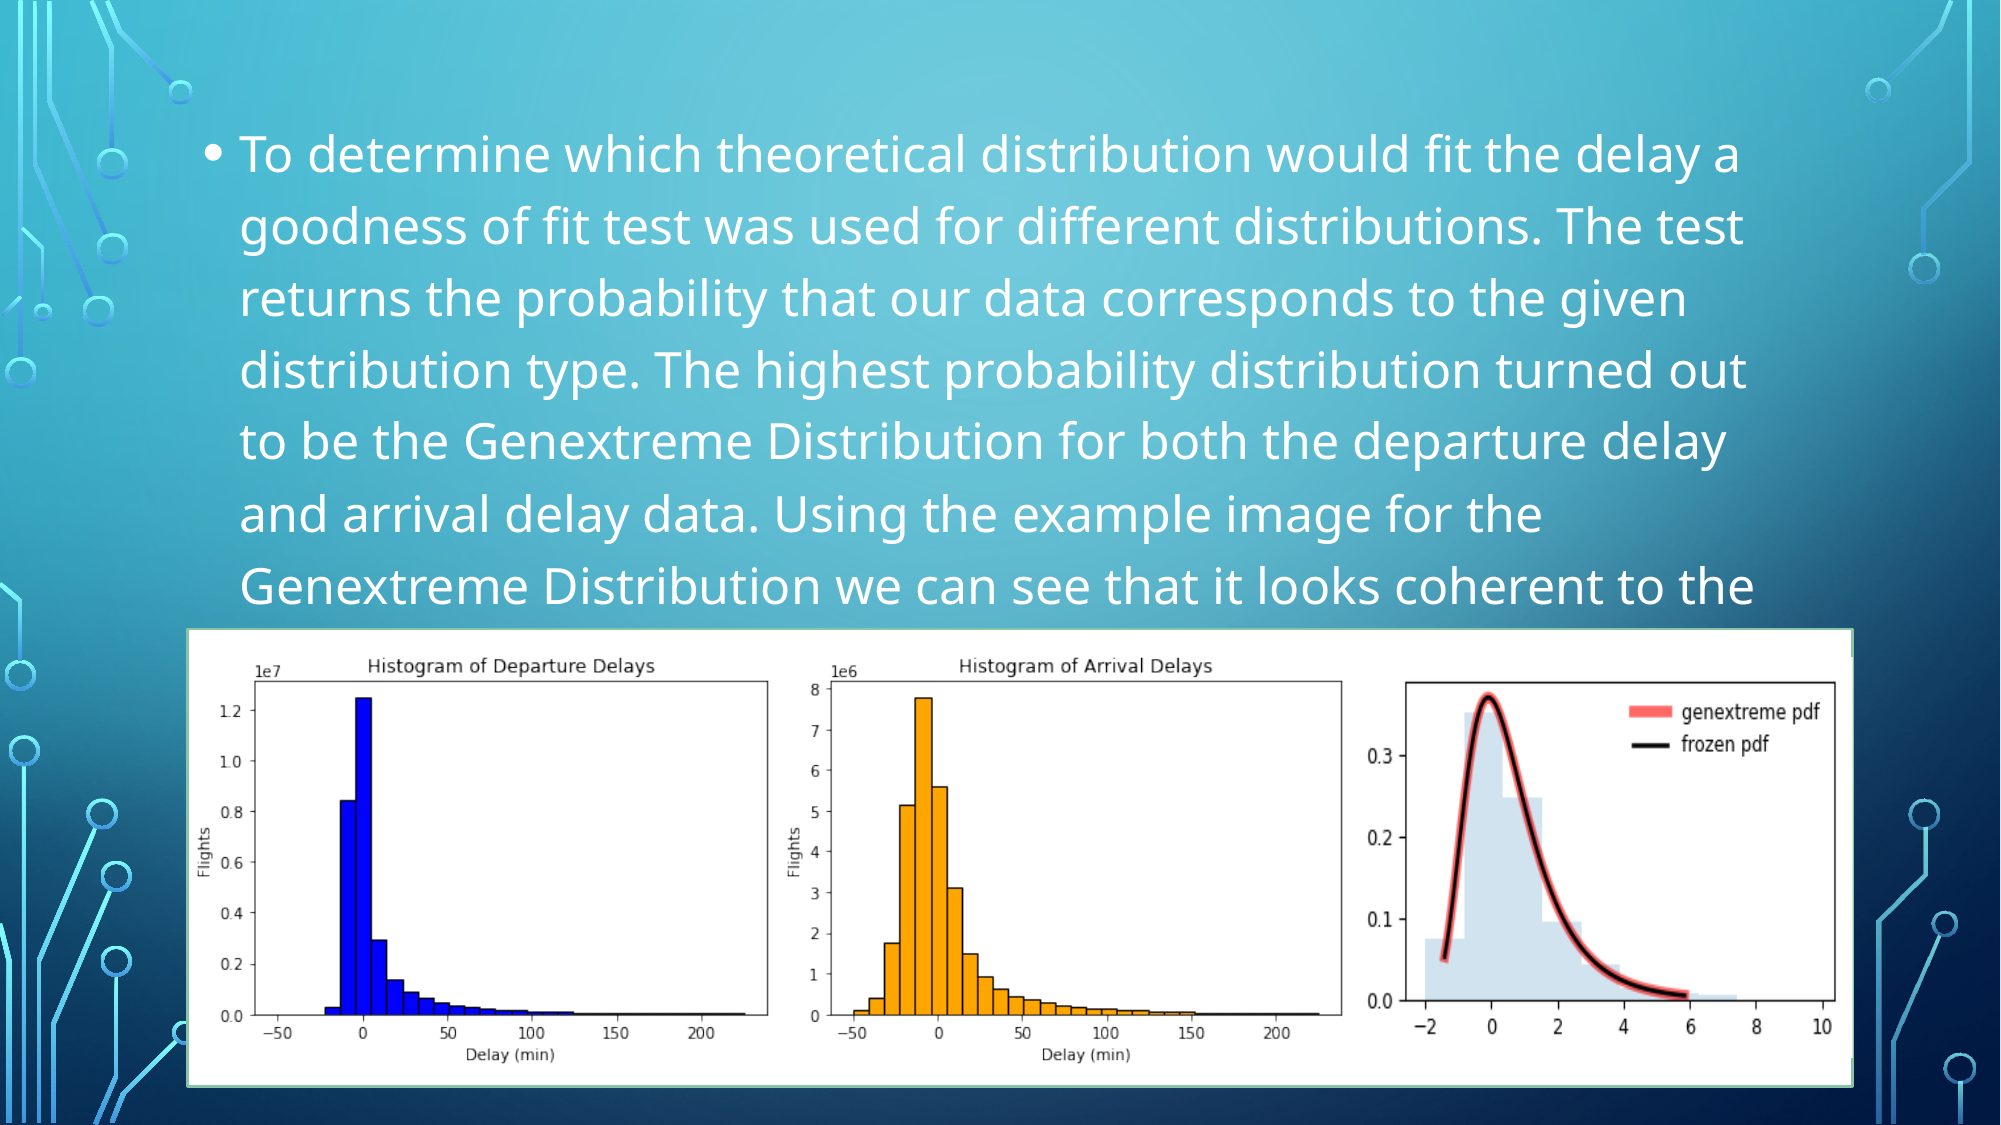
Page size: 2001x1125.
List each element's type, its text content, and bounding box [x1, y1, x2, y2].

list To determine which theoretical distribution would fit the delay a goodness of fit test was used for different distributions. The test returns the probability that our data corresponds to the given distribution type. The highest probability distribution turned out to be the Genextreme Distribution for both the departure delay and arrival delay data. Using the example image for the Genextreme Distribution we can see that it looks coherent to the histograms of departure and arrival delays. [187, 102, 1813, 657]
picture [186, 647, 1853, 1073]
text_box [186, 628, 1854, 1088]
